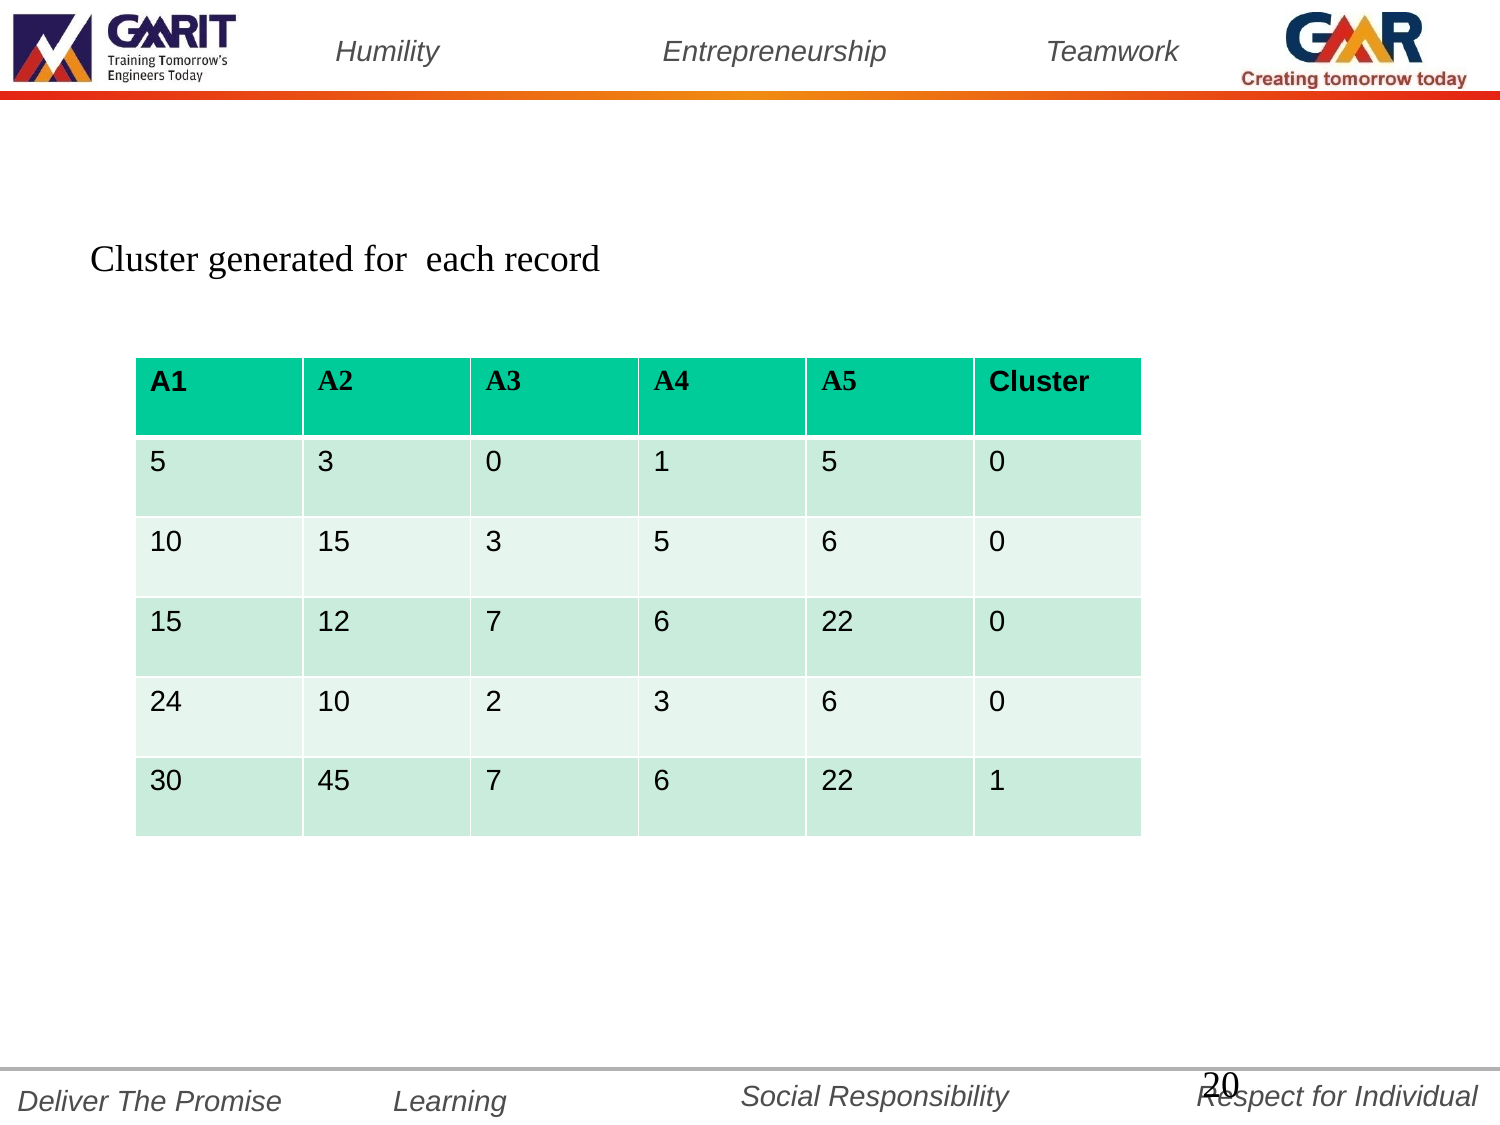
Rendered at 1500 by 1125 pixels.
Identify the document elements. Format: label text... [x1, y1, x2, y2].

table_cell 7 [471, 758, 638, 836]
table_cell 10 [136, 518, 302, 596]
table_cell 15 [136, 598, 302, 676]
table_cell 7 [471, 598, 638, 676]
list Cluster generated for each record [75, 225, 1425, 969]
table_cell 6 [807, 518, 973, 596]
table_header A2 [304, 358, 470, 435]
table_cell 3 [471, 518, 638, 596]
table_cell 24 [136, 678, 302, 756]
table_cell 6 [639, 758, 805, 836]
table_cell 6 [639, 598, 805, 676]
table_cell 0 [975, 678, 1141, 756]
table_cell 1 [975, 758, 1141, 836]
table_cell 5 [136, 440, 302, 516]
table_header A1 [136, 358, 302, 435]
table_cell 1 [639, 440, 805, 516]
table_cell 15 [304, 518, 470, 596]
table_cell 10 [304, 678, 470, 756]
table_cell 12 [304, 598, 470, 676]
table_cell 0 [975, 440, 1141, 516]
table_cell 5 [807, 440, 973, 516]
table_cell 22 [807, 758, 973, 836]
table_cell 0 [975, 518, 1141, 596]
slide_number ‹#› [1187, 1052, 1500, 1104]
table_cell 45 [304, 758, 470, 836]
picture [1241, 12, 1467, 89]
table_header A3 [471, 358, 638, 435]
table_header A4 [639, 358, 805, 435]
table_cell 6 [807, 678, 973, 756]
table_header A5 [807, 358, 973, 435]
table_cell 0 [975, 598, 1141, 676]
table_cell 0 [471, 440, 638, 516]
table_cell 2 [471, 678, 638, 756]
table_header Cluster [975, 358, 1141, 435]
table_cell 3 [304, 440, 470, 516]
table_cell 30 [136, 758, 302, 836]
picture [7, 7, 240, 87]
table_cell 3 [639, 678, 805, 756]
table_cell 5 [639, 518, 805, 596]
table_cell 22 [807, 598, 973, 676]
